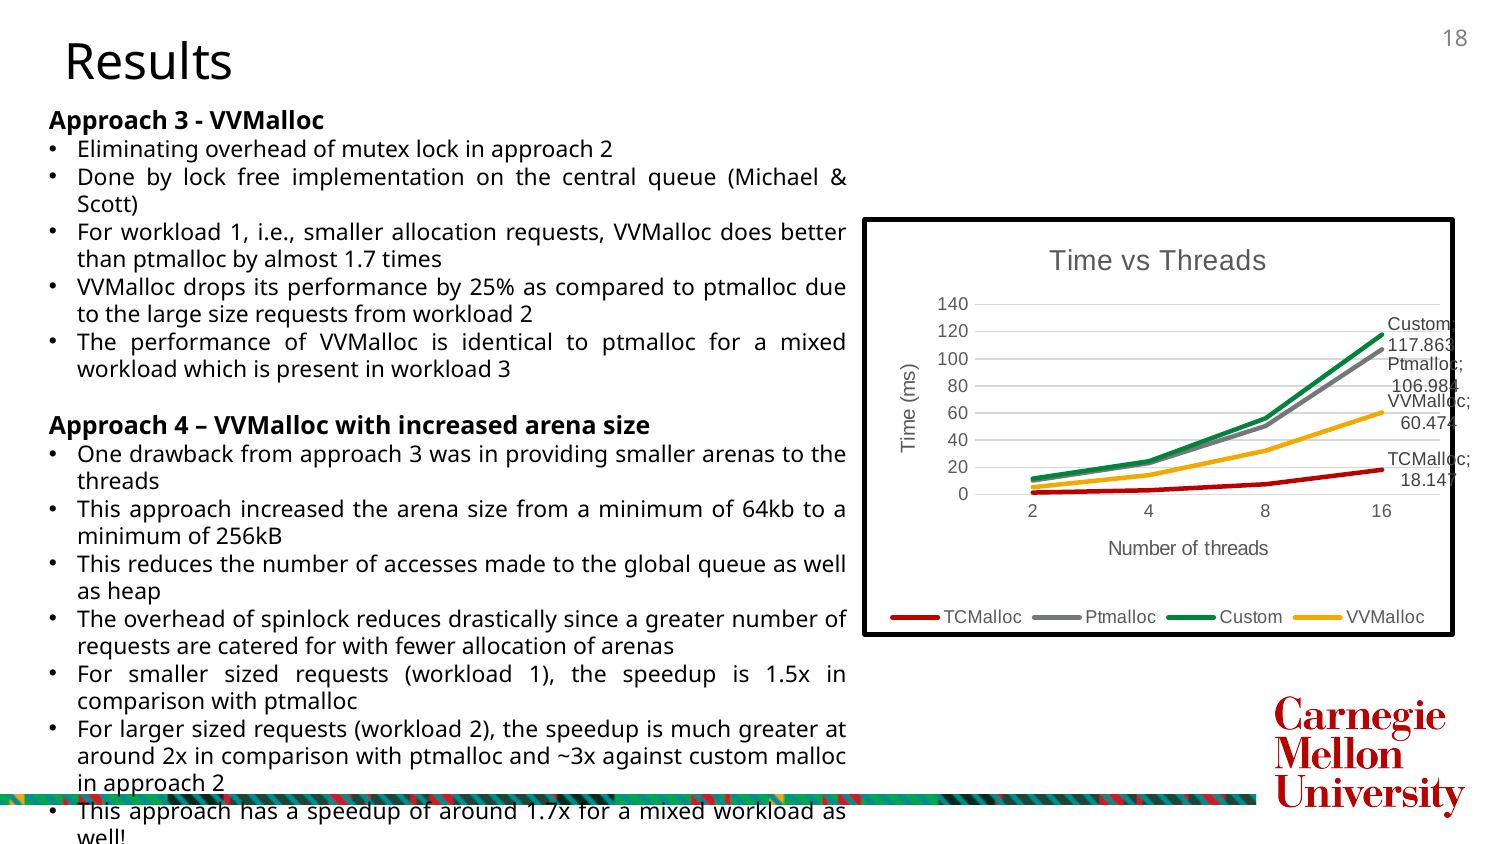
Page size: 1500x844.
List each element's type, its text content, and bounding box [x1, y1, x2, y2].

chart [862, 216, 1472, 638]
picture [0, 794, 34, 805]
picture [863, 794, 1257, 805]
text_box Results [50, 21, 300, 97]
text_box Approach 3 - VVMalloc Eliminating overhead of mutex lock in approach 2 Done by lock free implementation on the central queue (Michael & Scott) For workload 1, i.e., smaller allocation requests, VVMalloc does better than ptmalloc by almost 1.7 times VVMalloc drops its performance by 25% as compared to ptmalloc due to the large size requests from workload 2 The performance of VVMalloc is identical to ptmalloc for a mixed workload which is present in workload 3 Approach 4 – VVMalloc with increased arena size One drawback from approach 3 was in providing smaller arenas to the threads This approach increased the arena size from a minimum of 64kb to a minimum of 256kB This reduces the number of accesses made to the global queue as well as heap The overhead of spinlock reduces drastically since a greater number of requests are catered for with fewer allocation of arenas For smaller sized requests (workload 1), the speedup is 1.5x in comparison with ptmalloc For larger sized requests (workload 2), the speedup is much greater at around 2x in comparison with ptmalloc and ~3x against custom malloc in approach 2 This approach has a speedup of around 1.7x for a mixed workload as well! [34, 97, 863, 844]
picture [1275, 696, 1465, 818]
